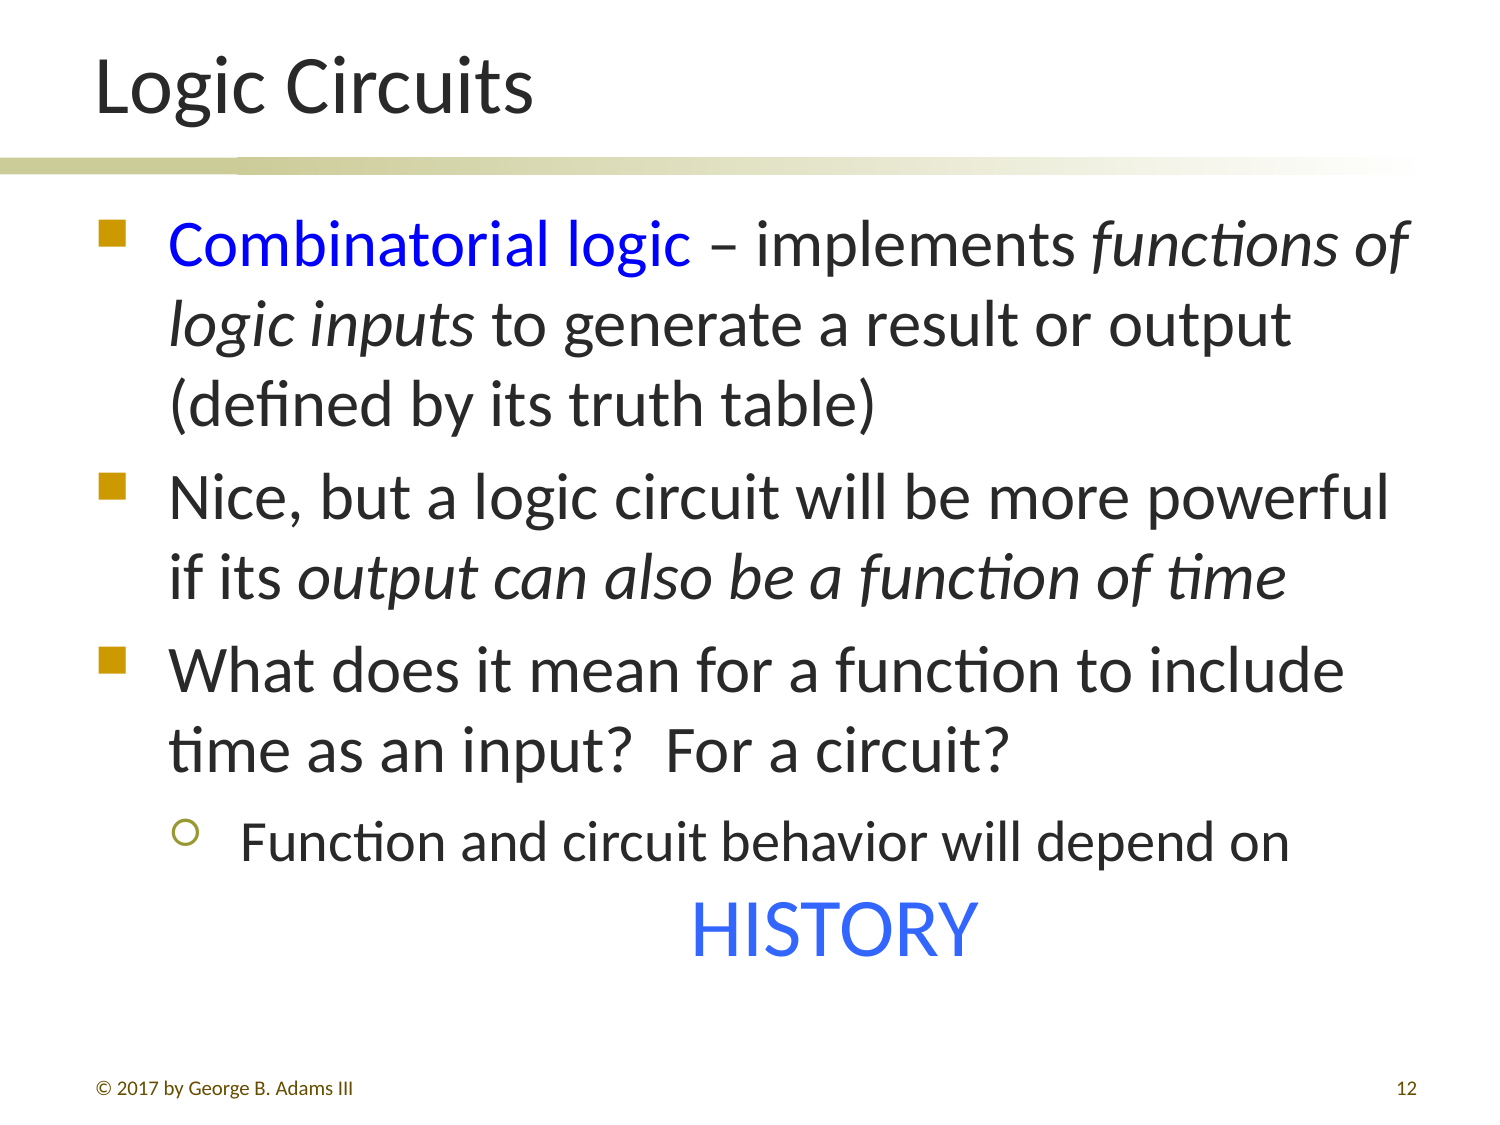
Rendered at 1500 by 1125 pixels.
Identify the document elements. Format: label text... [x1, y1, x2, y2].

slide_number 12 [1119, 1067, 1433, 1099]
title Logic Circuits [79, 15, 1432, 139]
list Combinatorial logic – implements functions of logic inputs to generate a result or output (defined by its truth table) Nice, but a logic circuit will be more powerful if its output can also be a function of time What does it mean for a function to include time as an input? For a circuit? Function and circuit behavior will depend on HISTORY [79, 192, 1433, 1000]
slide_number © 2017 by George B. Adams III [79, 1067, 406, 1099]
